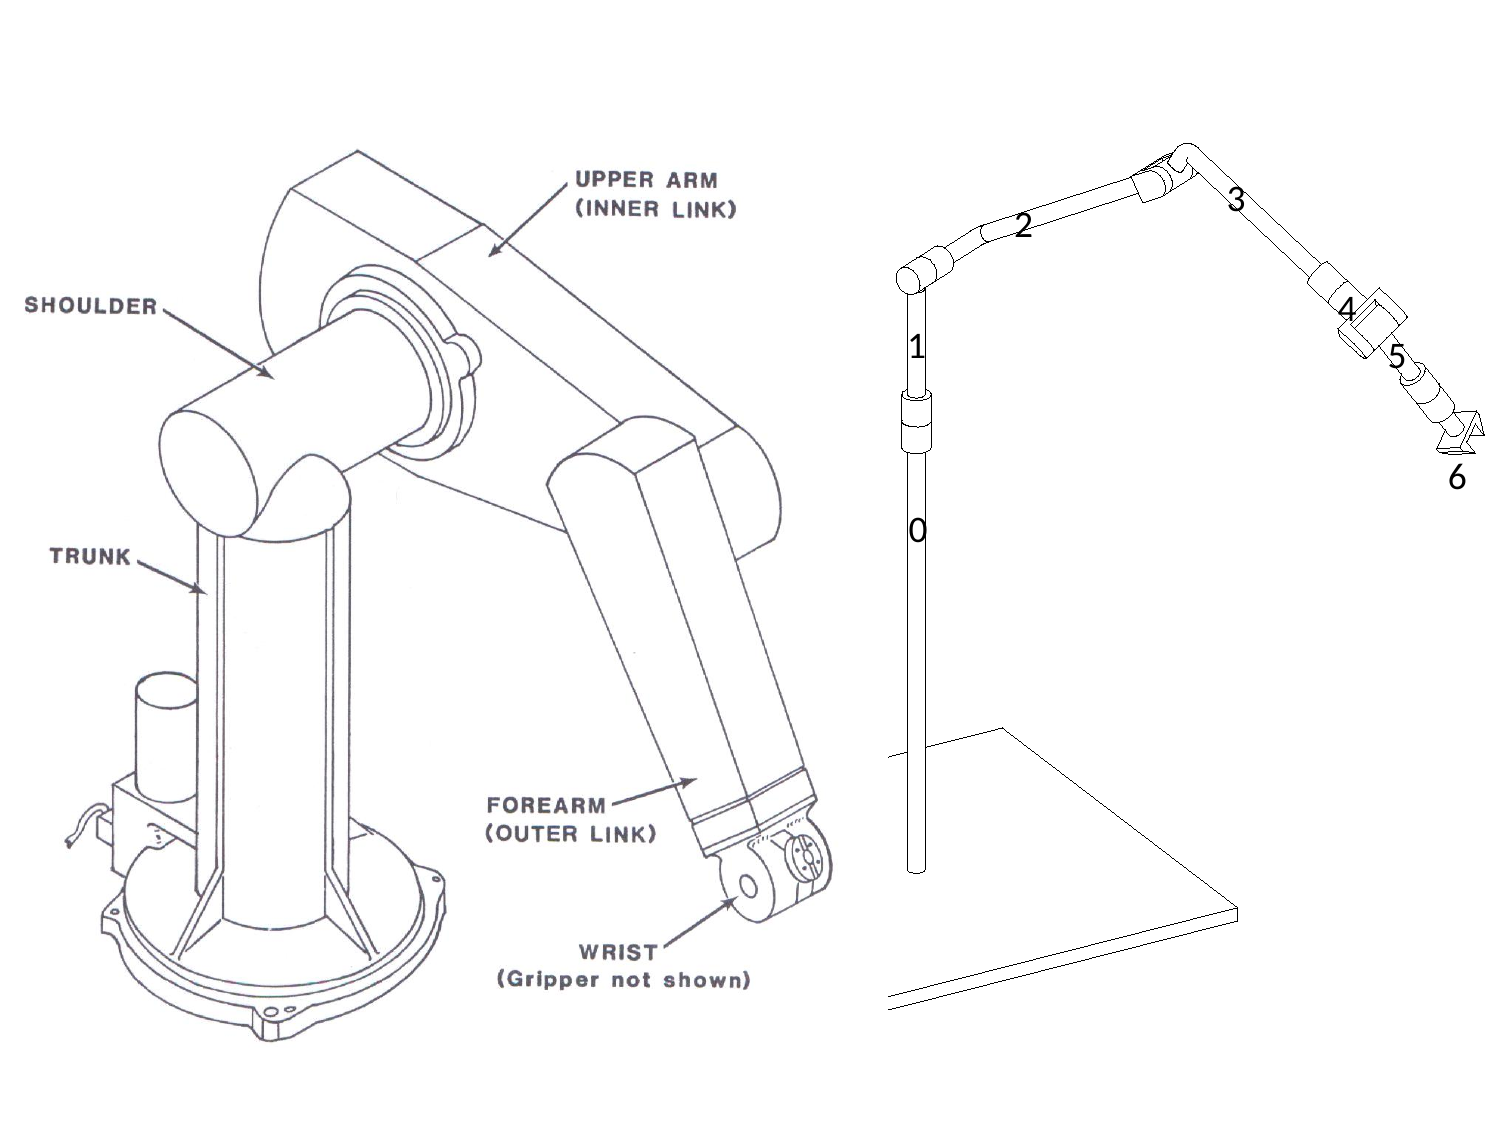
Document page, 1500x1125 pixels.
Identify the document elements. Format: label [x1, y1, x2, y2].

text_box [891, 142, 1485, 1025]
picture [0, 42, 888, 1125]
